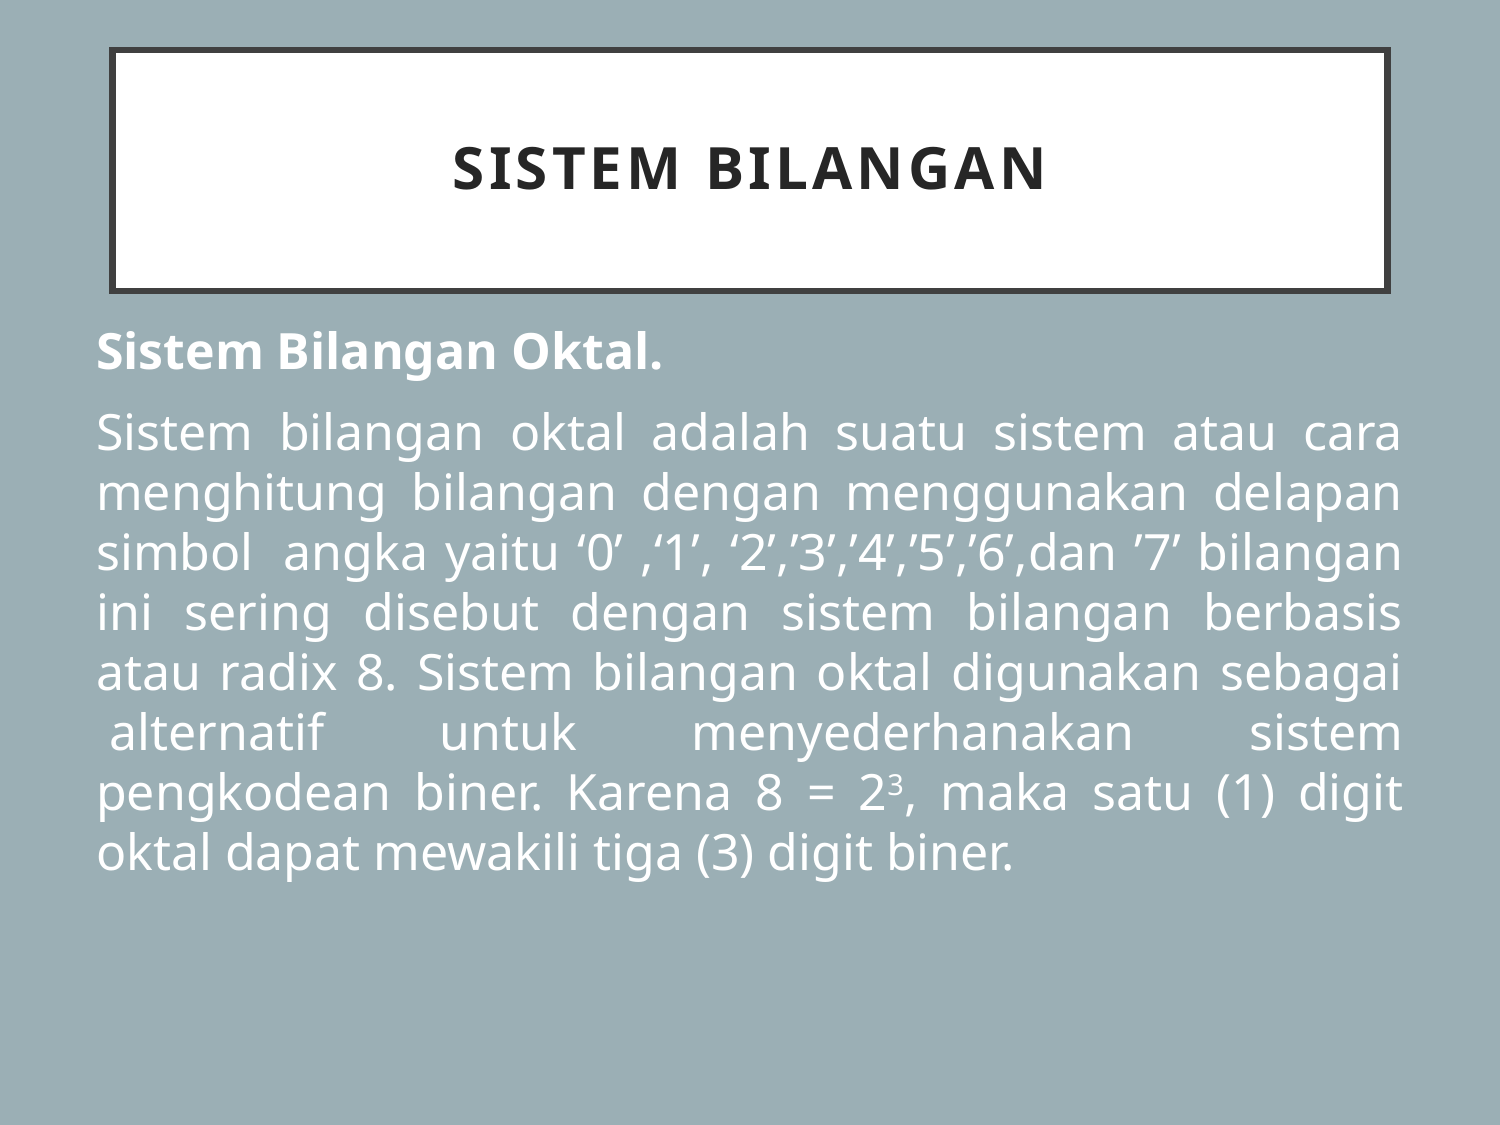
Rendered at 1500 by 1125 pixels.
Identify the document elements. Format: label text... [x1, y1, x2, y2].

title SISTEM BILANGAN [109, 47, 1391, 294]
subtitle Sistem Bilangan Oktal. Sistem bilangan oktal adalah suatu sistem atau cara menghitung bilangan dengan menggunakan delapan simbol angka yaitu ‘0’ ,‘1’, ‘2’,’3’,’4’,’5’,’6’,dan ’7’ bilangan ini sering disebut dengan sistem bilangan berbasis atau radix 8. Sistem bilangan oktal digunakan sebagai alternatif untuk menyederhanakan sistem pengkodean biner. Karena 8 = 23, maka satu (1) digit oktal dapat mewakili tiga (3) digit biner. [81, 312, 1419, 888]
